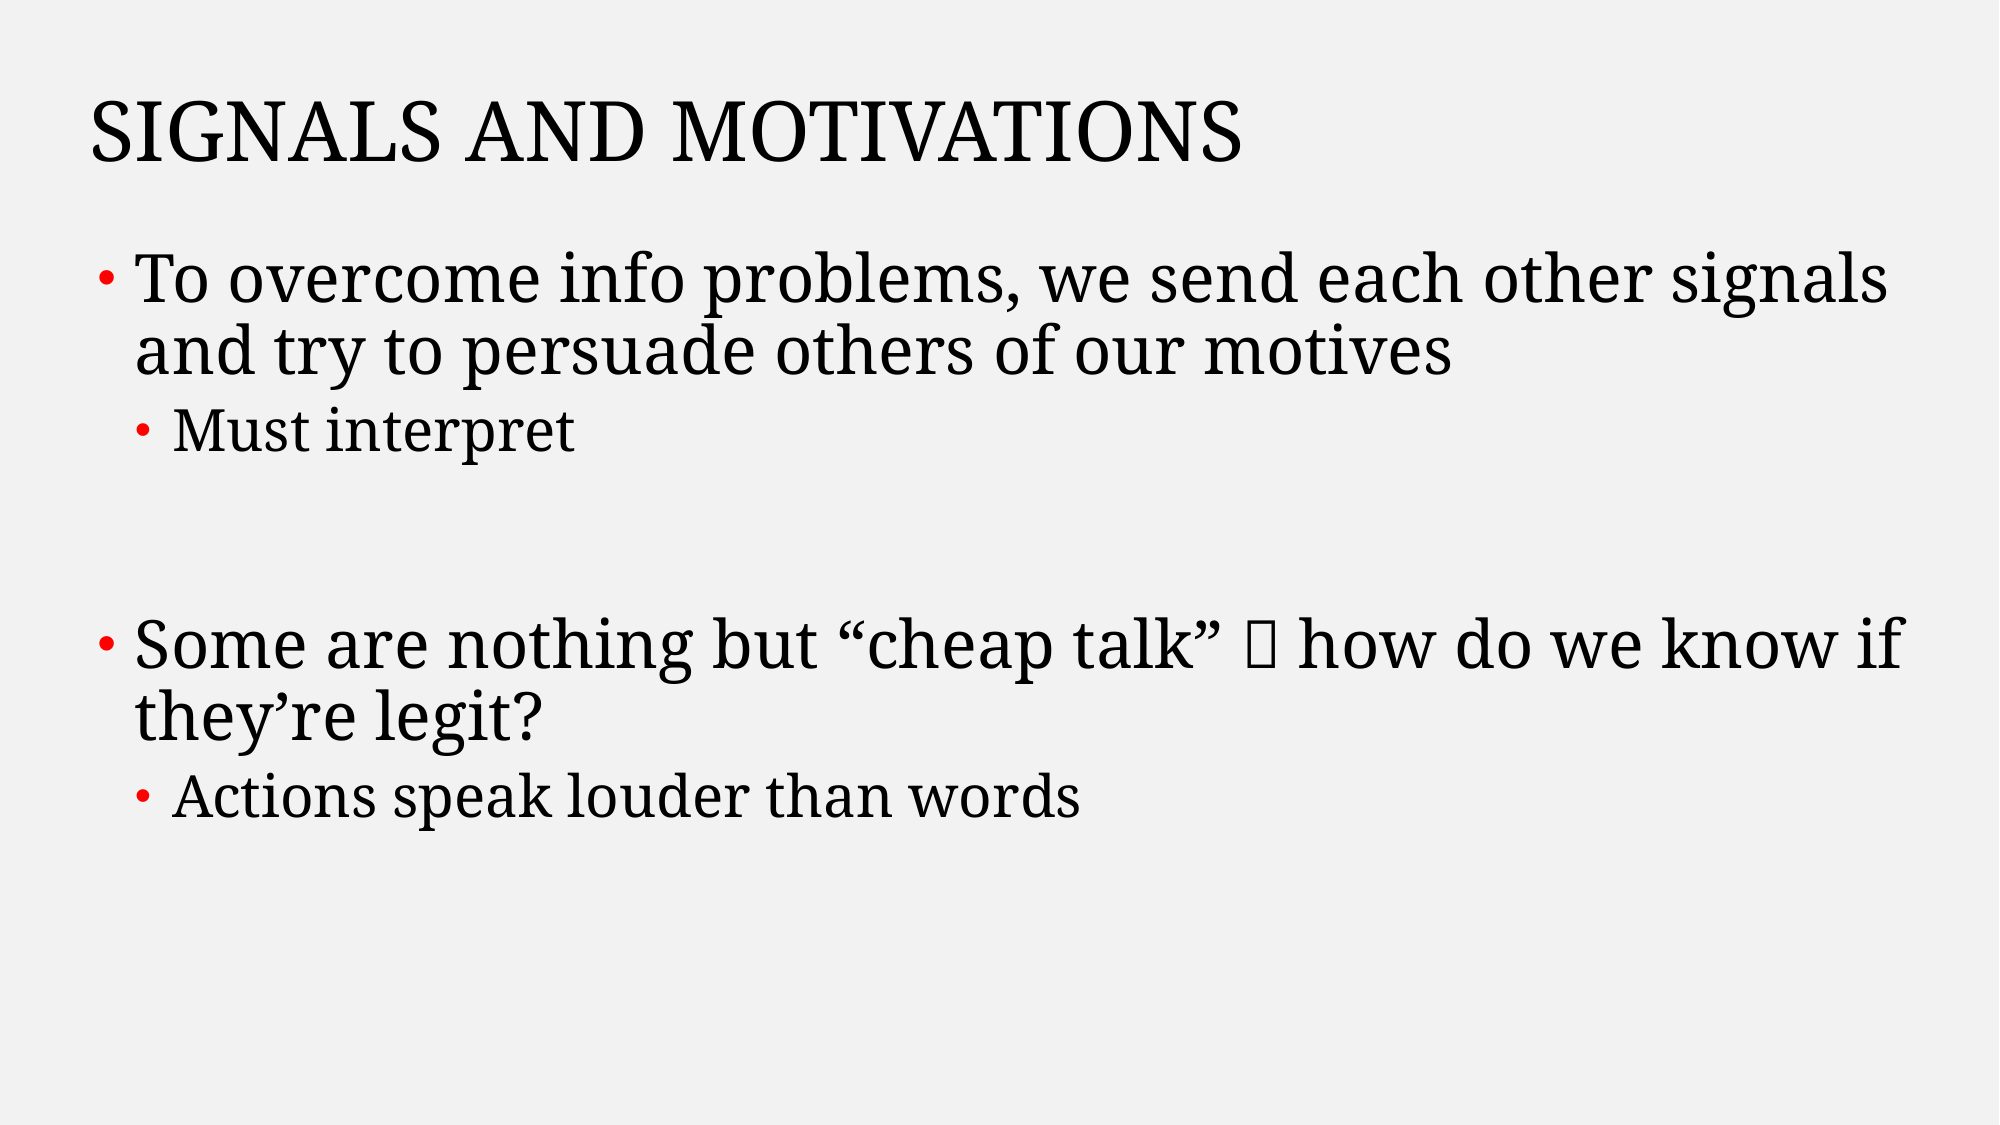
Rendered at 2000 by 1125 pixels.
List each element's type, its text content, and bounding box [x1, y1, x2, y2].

title Signals and motivations [74, 45, 1925, 188]
list To overcome info problems, we send each other signals and try to persuade others of our motives Must interpret Some are nothing but “cheap talk”  how do we know if they’re legit? Actions speak louder than words [74, 237, 1925, 1075]
